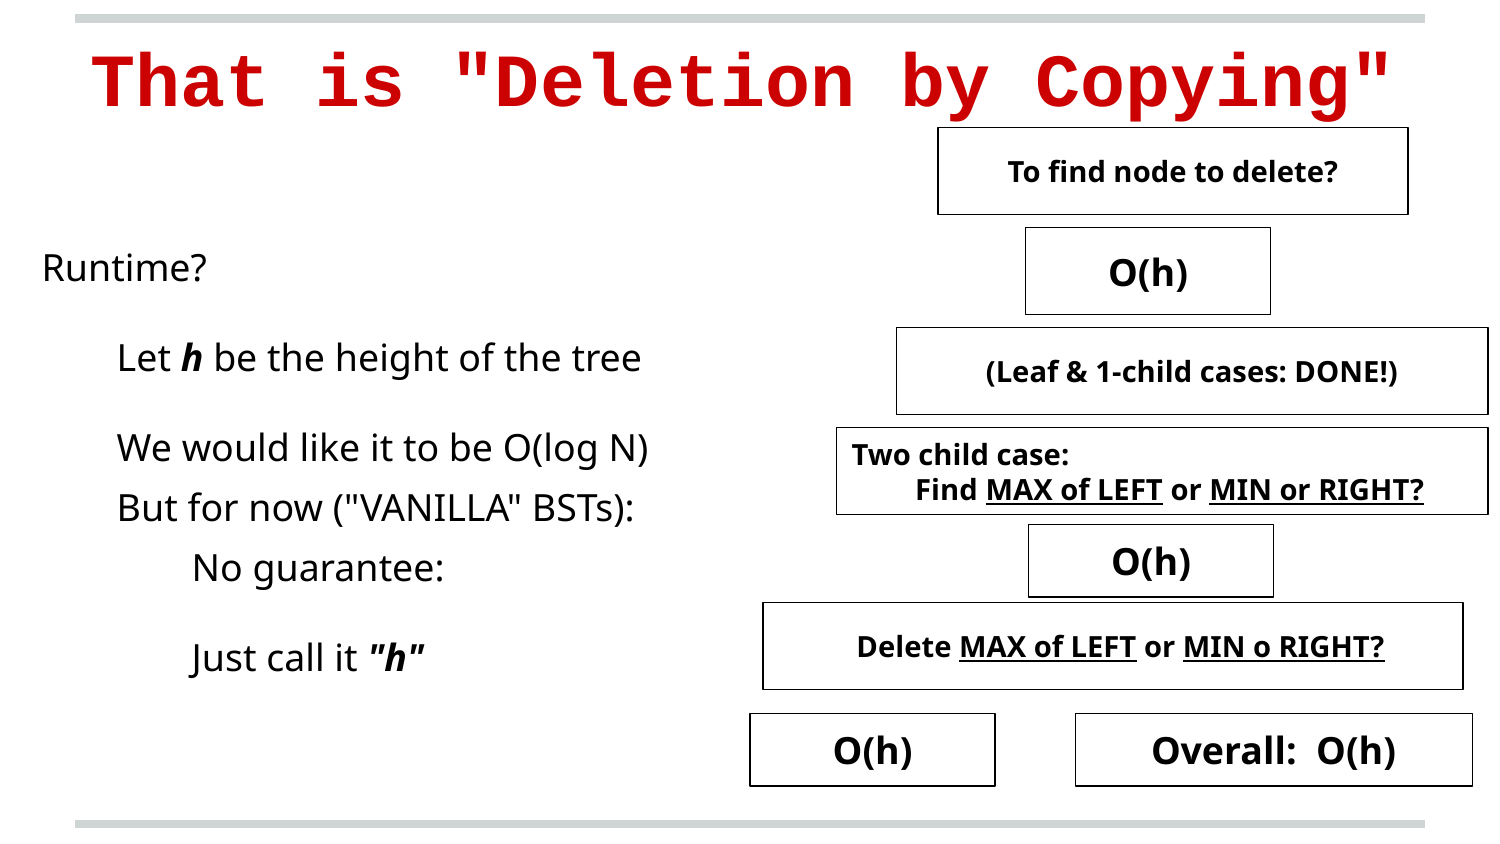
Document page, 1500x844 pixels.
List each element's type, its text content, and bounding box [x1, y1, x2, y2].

text_box Overall: O(h) [1075, 713, 1473, 786]
text_box To find node to delete? [938, 127, 1409, 215]
text_box (Leaf & 1-child cases: DONE!) [896, 327, 1488, 415]
title That is "Deletion by Copying" [75, 0, 1425, 137]
text_box O(h) [1025, 227, 1271, 315]
text_box Runtime? Let h be the height of the tree We would like it to be O(log N) But for now ("VANILLA" BSTs): No guarantee: Just call it "h" [26, 229, 860, 770]
text_box O(h) [1028, 524, 1274, 597]
text_box Two child case: Find MAX of LEFT or MIN or RIGHT? [836, 427, 1488, 515]
text_box Delete MAX of LEFT or MIN o RIGHT? [763, 602, 1463, 690]
text_box O(h) [750, 713, 996, 786]
